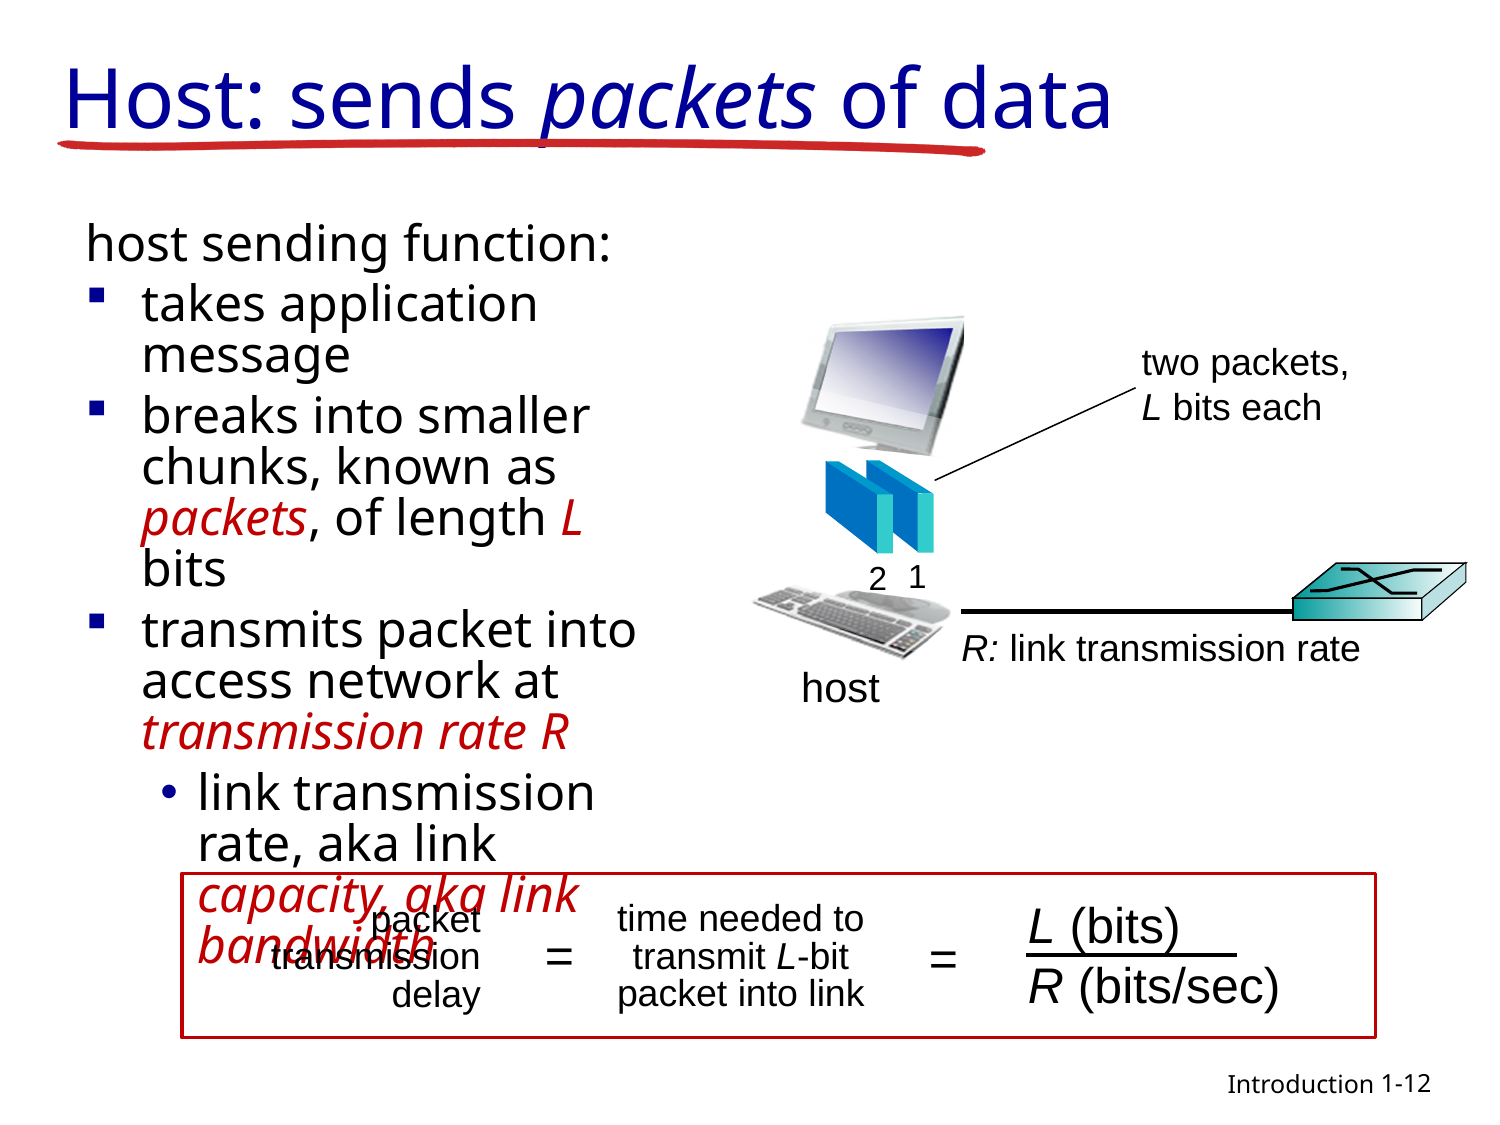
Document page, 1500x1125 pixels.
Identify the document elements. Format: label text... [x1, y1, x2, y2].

text_box 2 [853, 561, 902, 578]
text_box R: link transmission rate [946, 616, 1376, 677]
footer Introduction [914, 1060, 1391, 1109]
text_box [825, 466, 894, 554]
title Host: sends packets of data [47, 32, 1413, 158]
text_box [770, 314, 1003, 460]
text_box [934, 387, 1136, 481]
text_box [747, 579, 961, 664]
list host sending function: takes application message breaks into smaller chunks, known as packets, of length L bits transmits packet into access network at transmission rate R link transmission rate, aka link capacity, aka link bandwidth [70, 212, 690, 775]
picture [53, 134, 997, 162]
text_box host [786, 673, 896, 719]
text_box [1292, 561, 1467, 621]
text_box [181, 873, 1376, 1038]
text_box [898, 466, 934, 553]
slide_number 1-12 [1365, 1059, 1477, 1106]
text_box 1 [902, 548, 942, 578]
text_box two packets, L bits each [1126, 330, 1376, 436]
